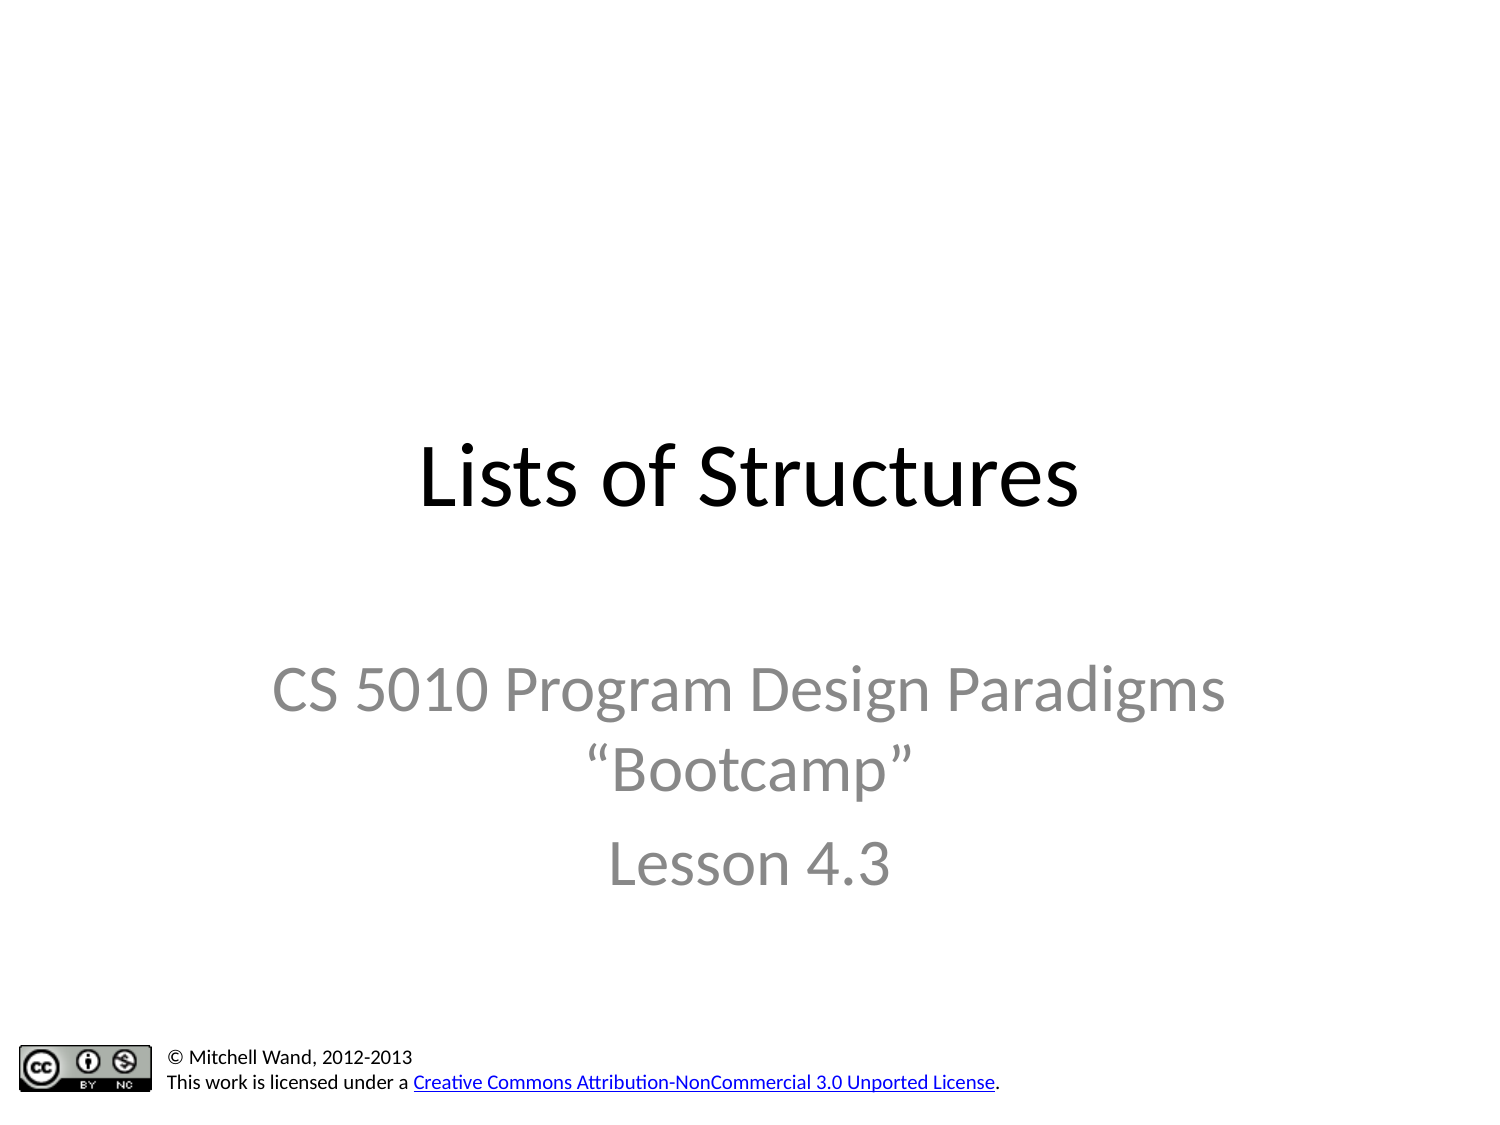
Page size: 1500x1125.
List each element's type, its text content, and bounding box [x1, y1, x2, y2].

title Lists of Structures [112, 349, 1388, 591]
subtitle CS 5010 Program Design Paradigms “Bootcamp” Lesson 4.3 [225, 637, 1275, 925]
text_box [19, 1035, 1481, 1102]
